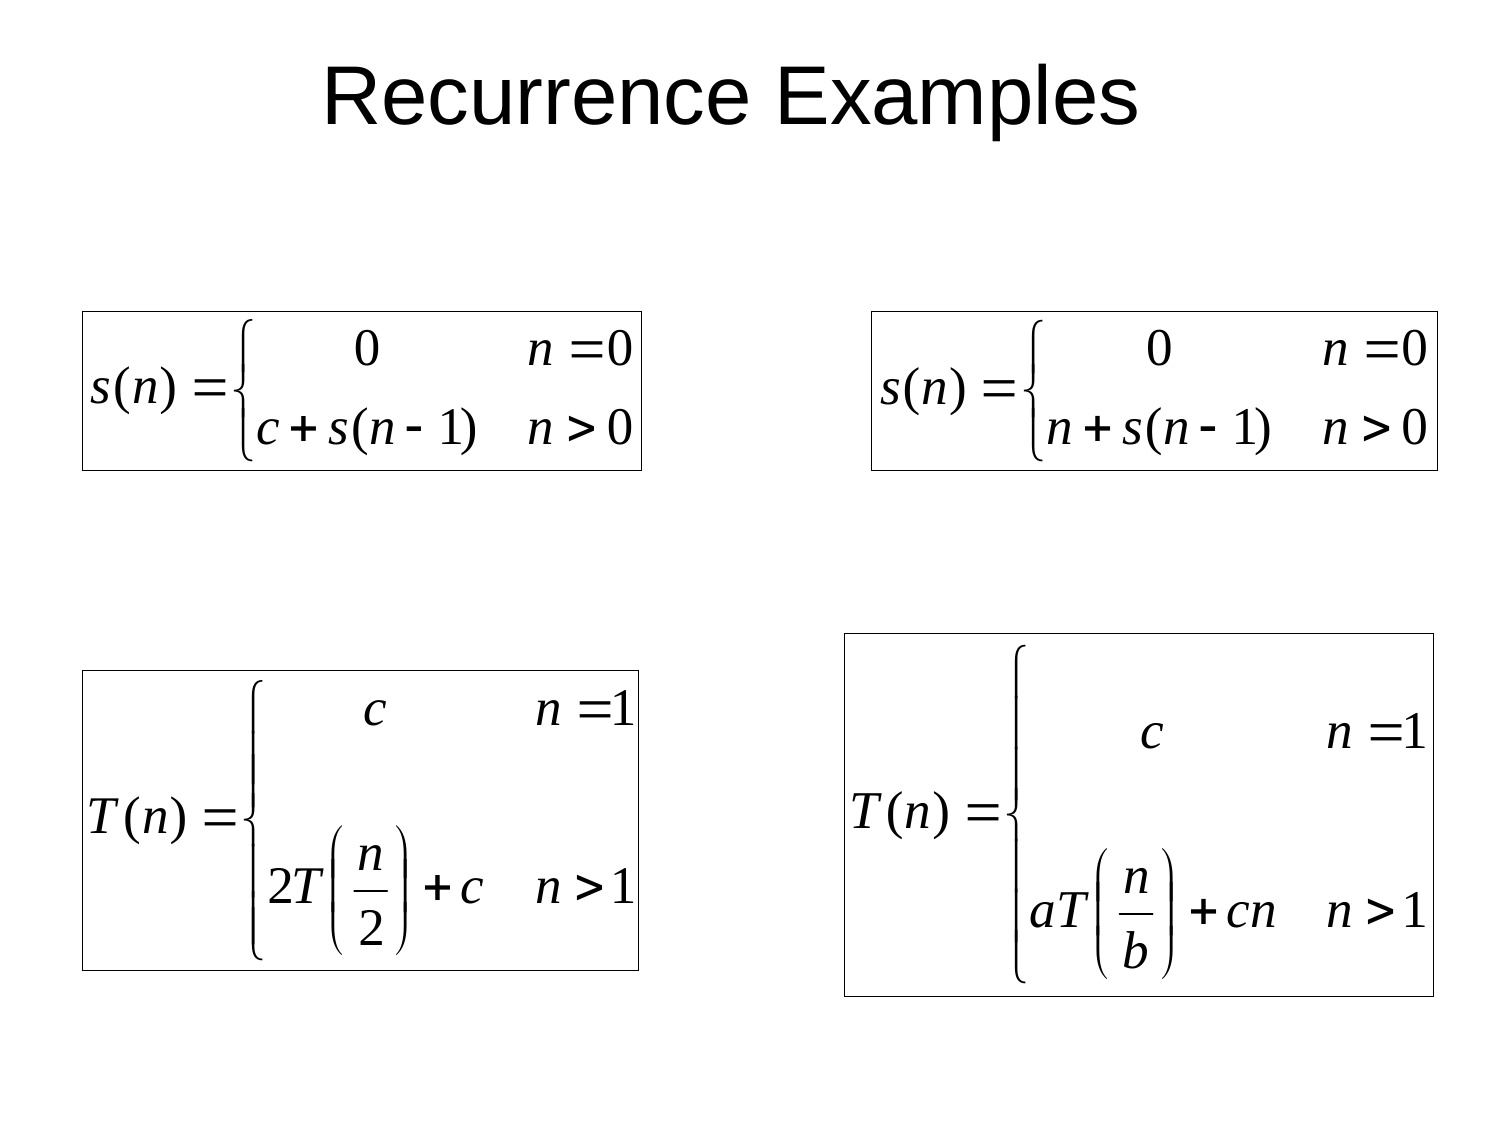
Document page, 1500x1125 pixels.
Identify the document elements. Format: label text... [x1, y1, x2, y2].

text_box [81, 311, 642, 471]
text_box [844, 633, 1434, 997]
title Recurrence Examples [55, 16, 1407, 166]
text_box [81, 670, 639, 971]
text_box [871, 311, 1438, 471]
